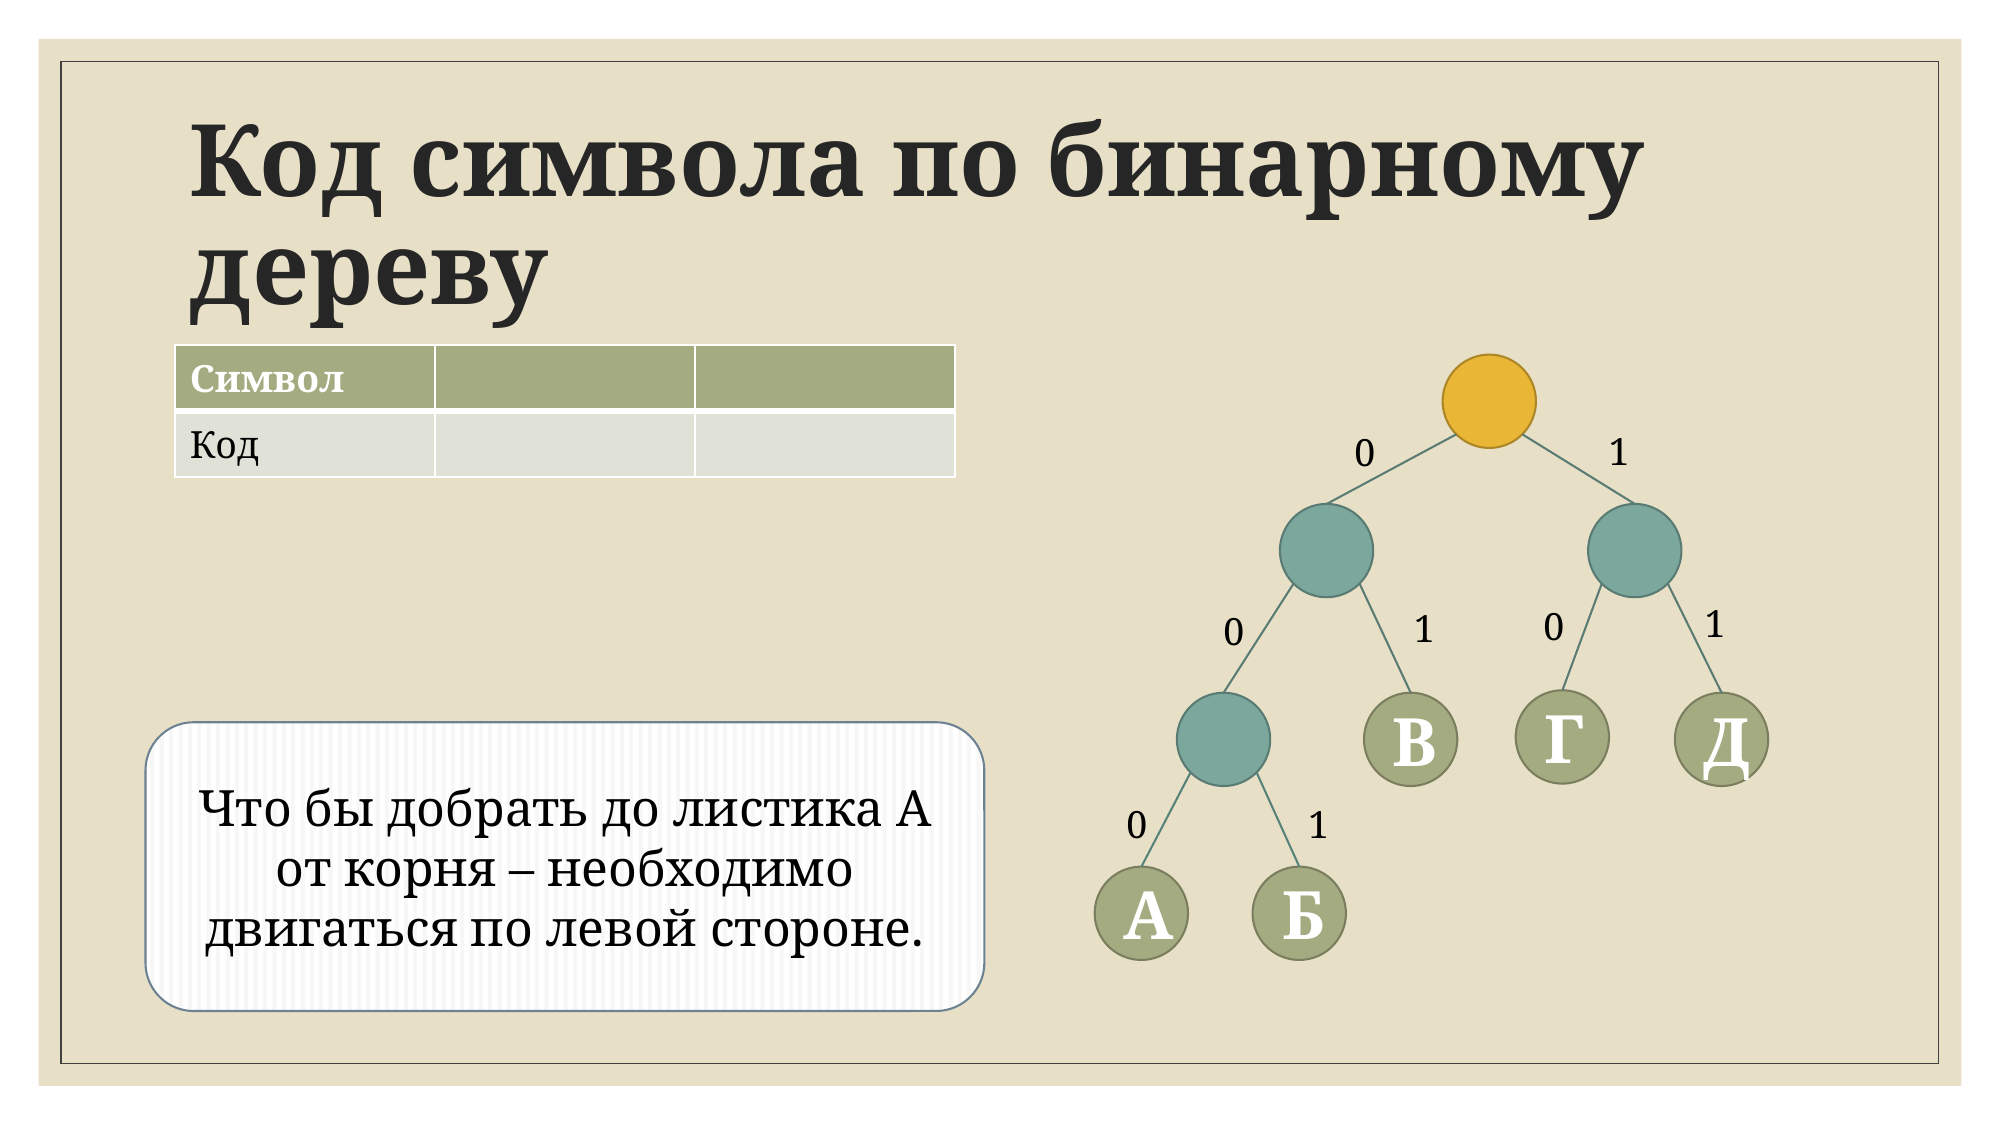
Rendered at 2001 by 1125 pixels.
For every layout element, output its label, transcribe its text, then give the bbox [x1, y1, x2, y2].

table_cell Код [176, 414, 434, 476]
table_cell [696, 414, 954, 476]
table_header [696, 346, 954, 408]
title Код символа по бинарному дереву [174, 105, 1825, 331]
table_cell [436, 414, 694, 476]
text_box Что бы добрать до листика А от корня – необходимо двигаться по левой стороне. [144, 721, 986, 1013]
table_header Символ [176, 346, 434, 408]
table_header [436, 346, 694, 408]
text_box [1094, 354, 1769, 960]
